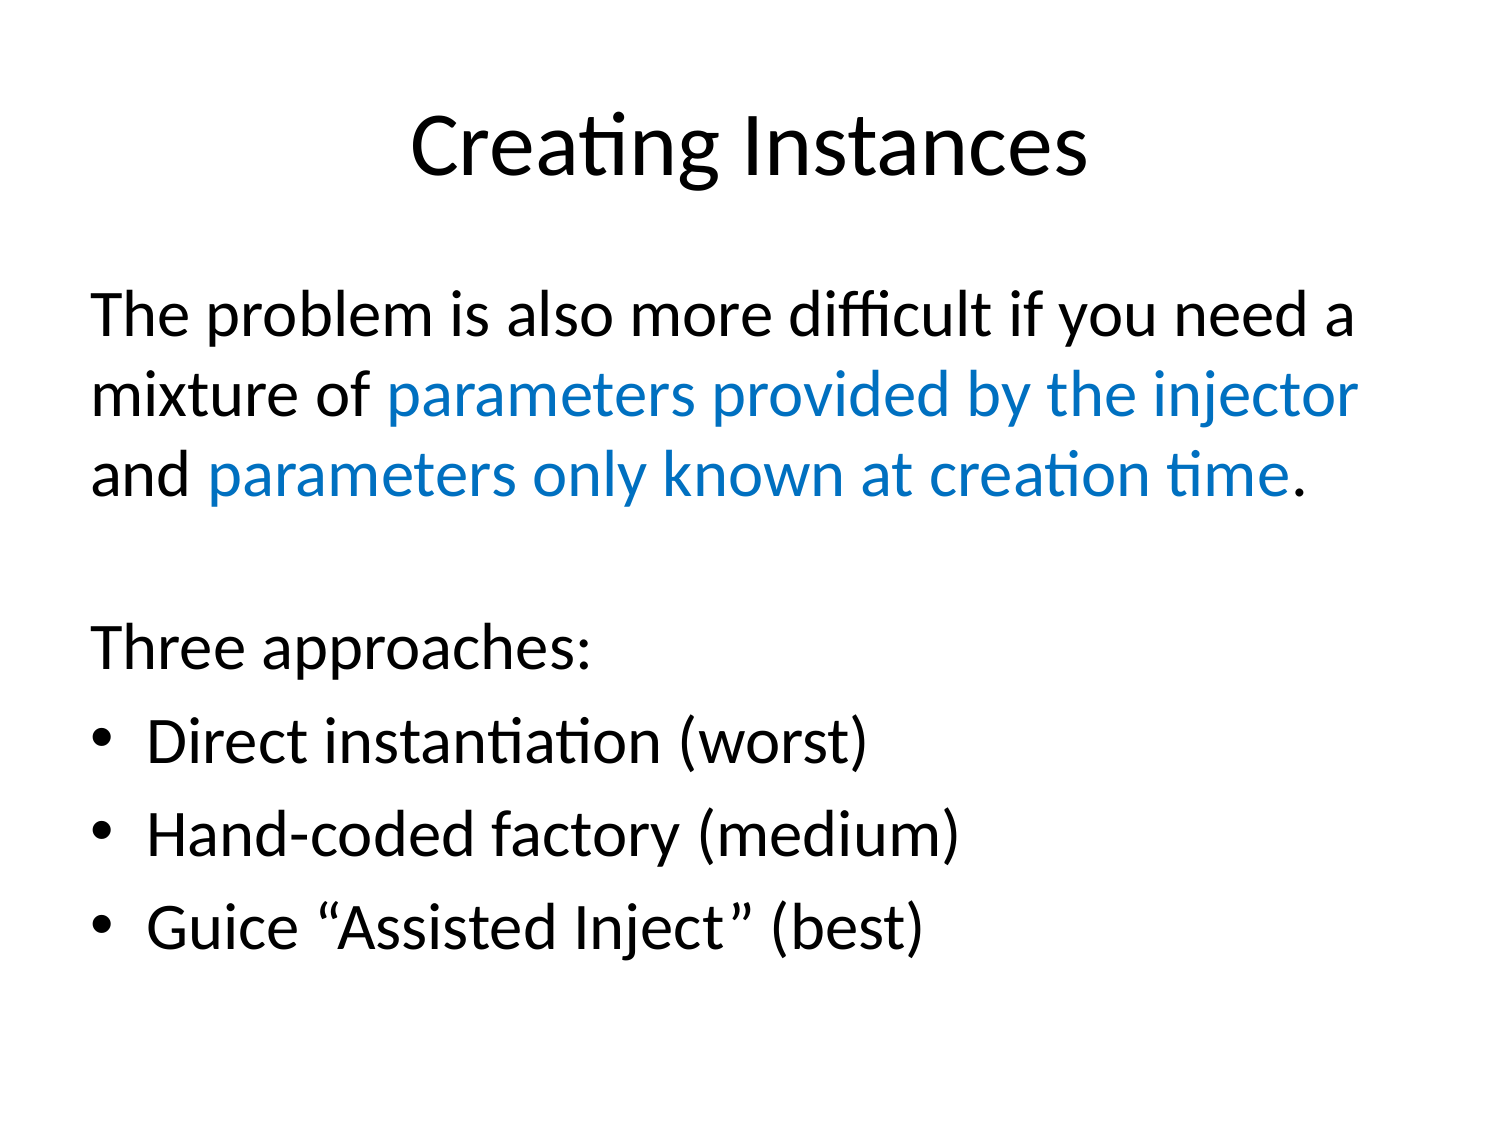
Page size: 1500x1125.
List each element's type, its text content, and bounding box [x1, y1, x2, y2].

list The problem is also more difficult if you need a mixture of parameters provided by the injector and parameters only known at creation time. Three approaches: Direct instantiation (worst) Hand-coded factory (medium) Guice “Assisted Inject” (best) [75, 262, 1425, 1005]
title Creating Instances [75, 45, 1425, 233]
